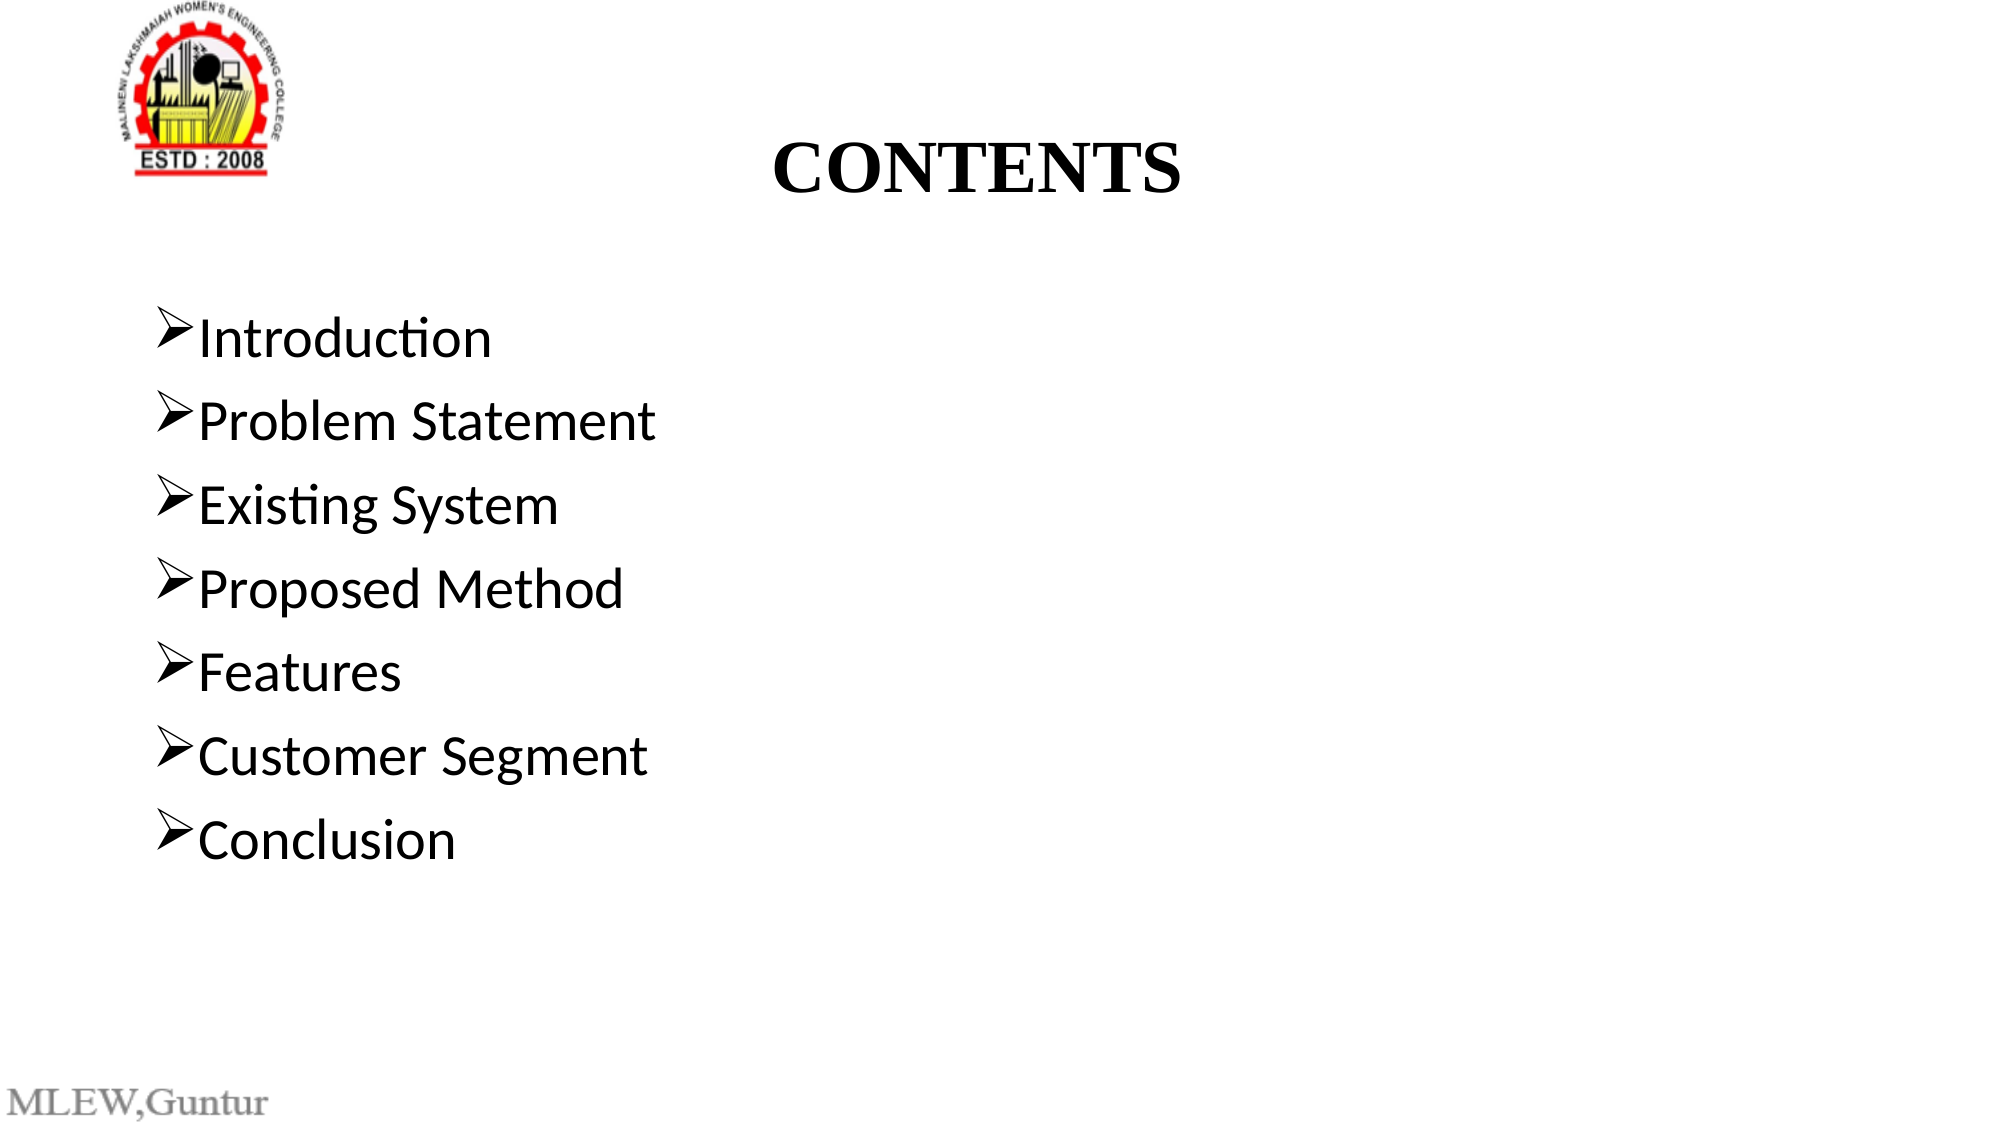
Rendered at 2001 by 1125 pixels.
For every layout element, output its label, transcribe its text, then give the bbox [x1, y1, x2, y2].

picture [91, 0, 285, 194]
list Introduction Problem Statement Existing System Proposed Method Features Customer Segment Conclusion [137, 299, 1863, 1014]
picture [0, 1081, 285, 1125]
title CONTENTS [137, 59, 1863, 278]
